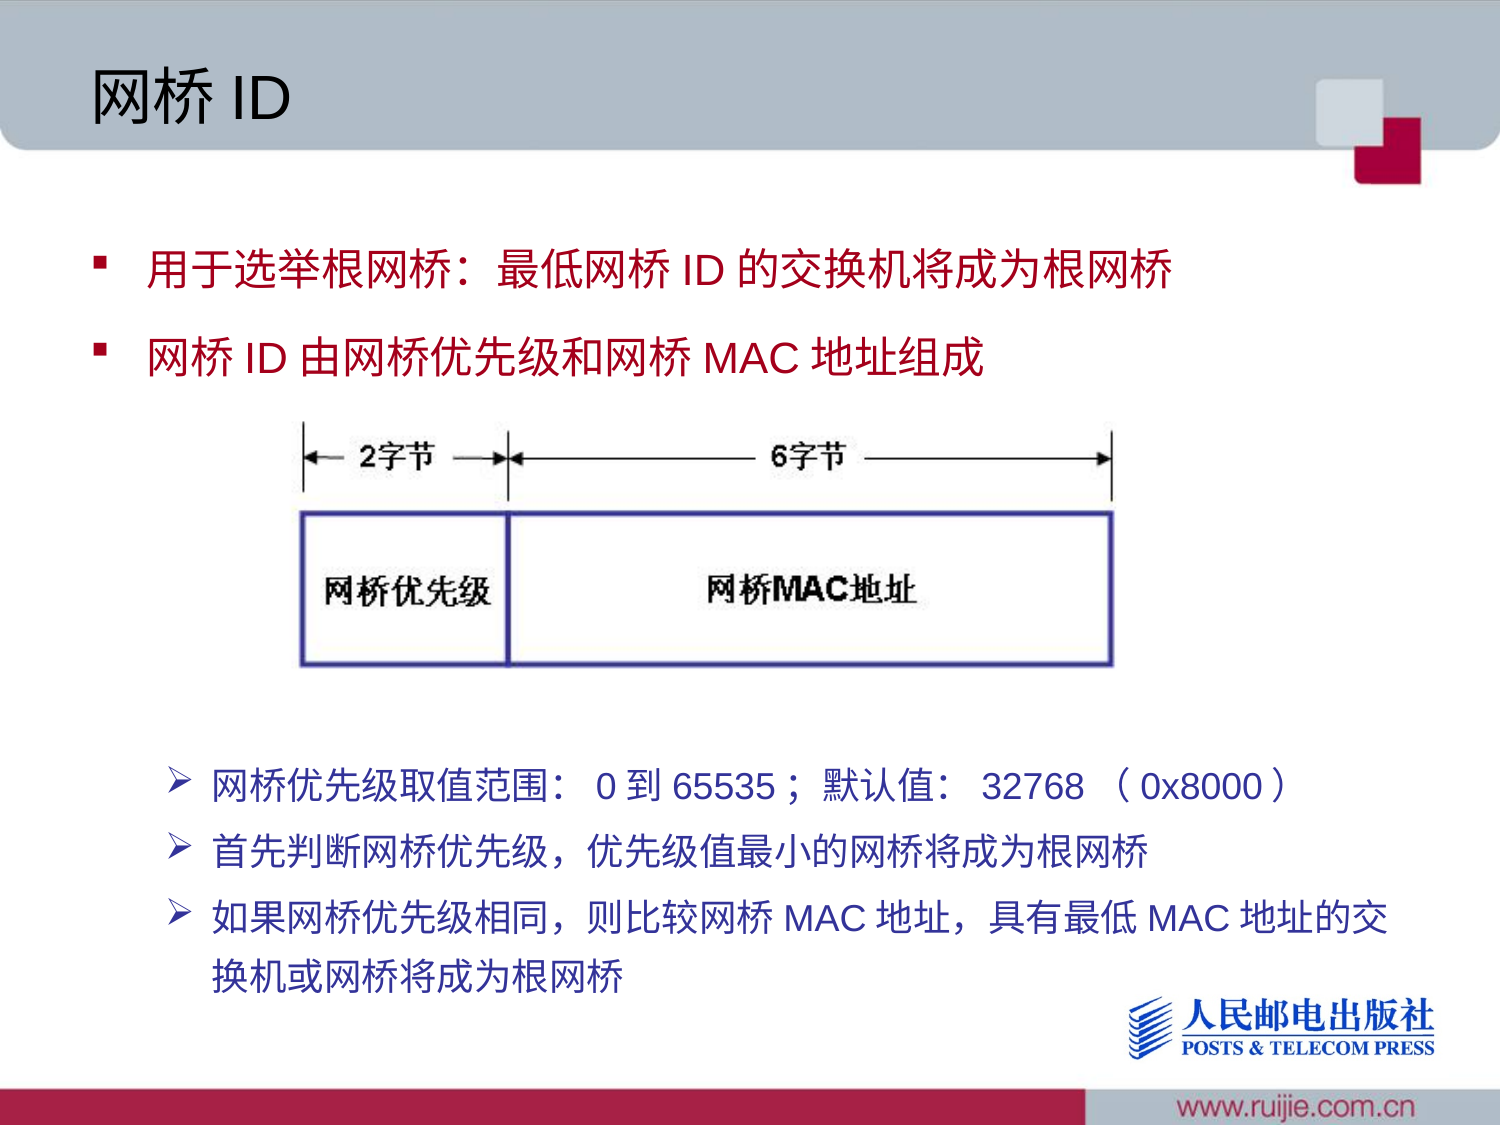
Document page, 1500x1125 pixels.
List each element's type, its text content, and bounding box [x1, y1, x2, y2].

picture [0, 0, 1500, 1125]
list 用于选举根网桥：最低网桥ID的交换机将成为根网桥 网桥ID由网桥优先级和网桥MAC地址组成 网桥优先级取值范围：0到65535；默认值：32768（0x8000） 首先判断网桥优先级，优先级值最小的网桥将成为根网桥 如果网桥优先级相同，则比较网桥MAC地址，具有最低MAC地址的交换机或网桥将成为根网桥 [74, 207, 1436, 934]
title 网桥ID [74, 30, 1306, 159]
